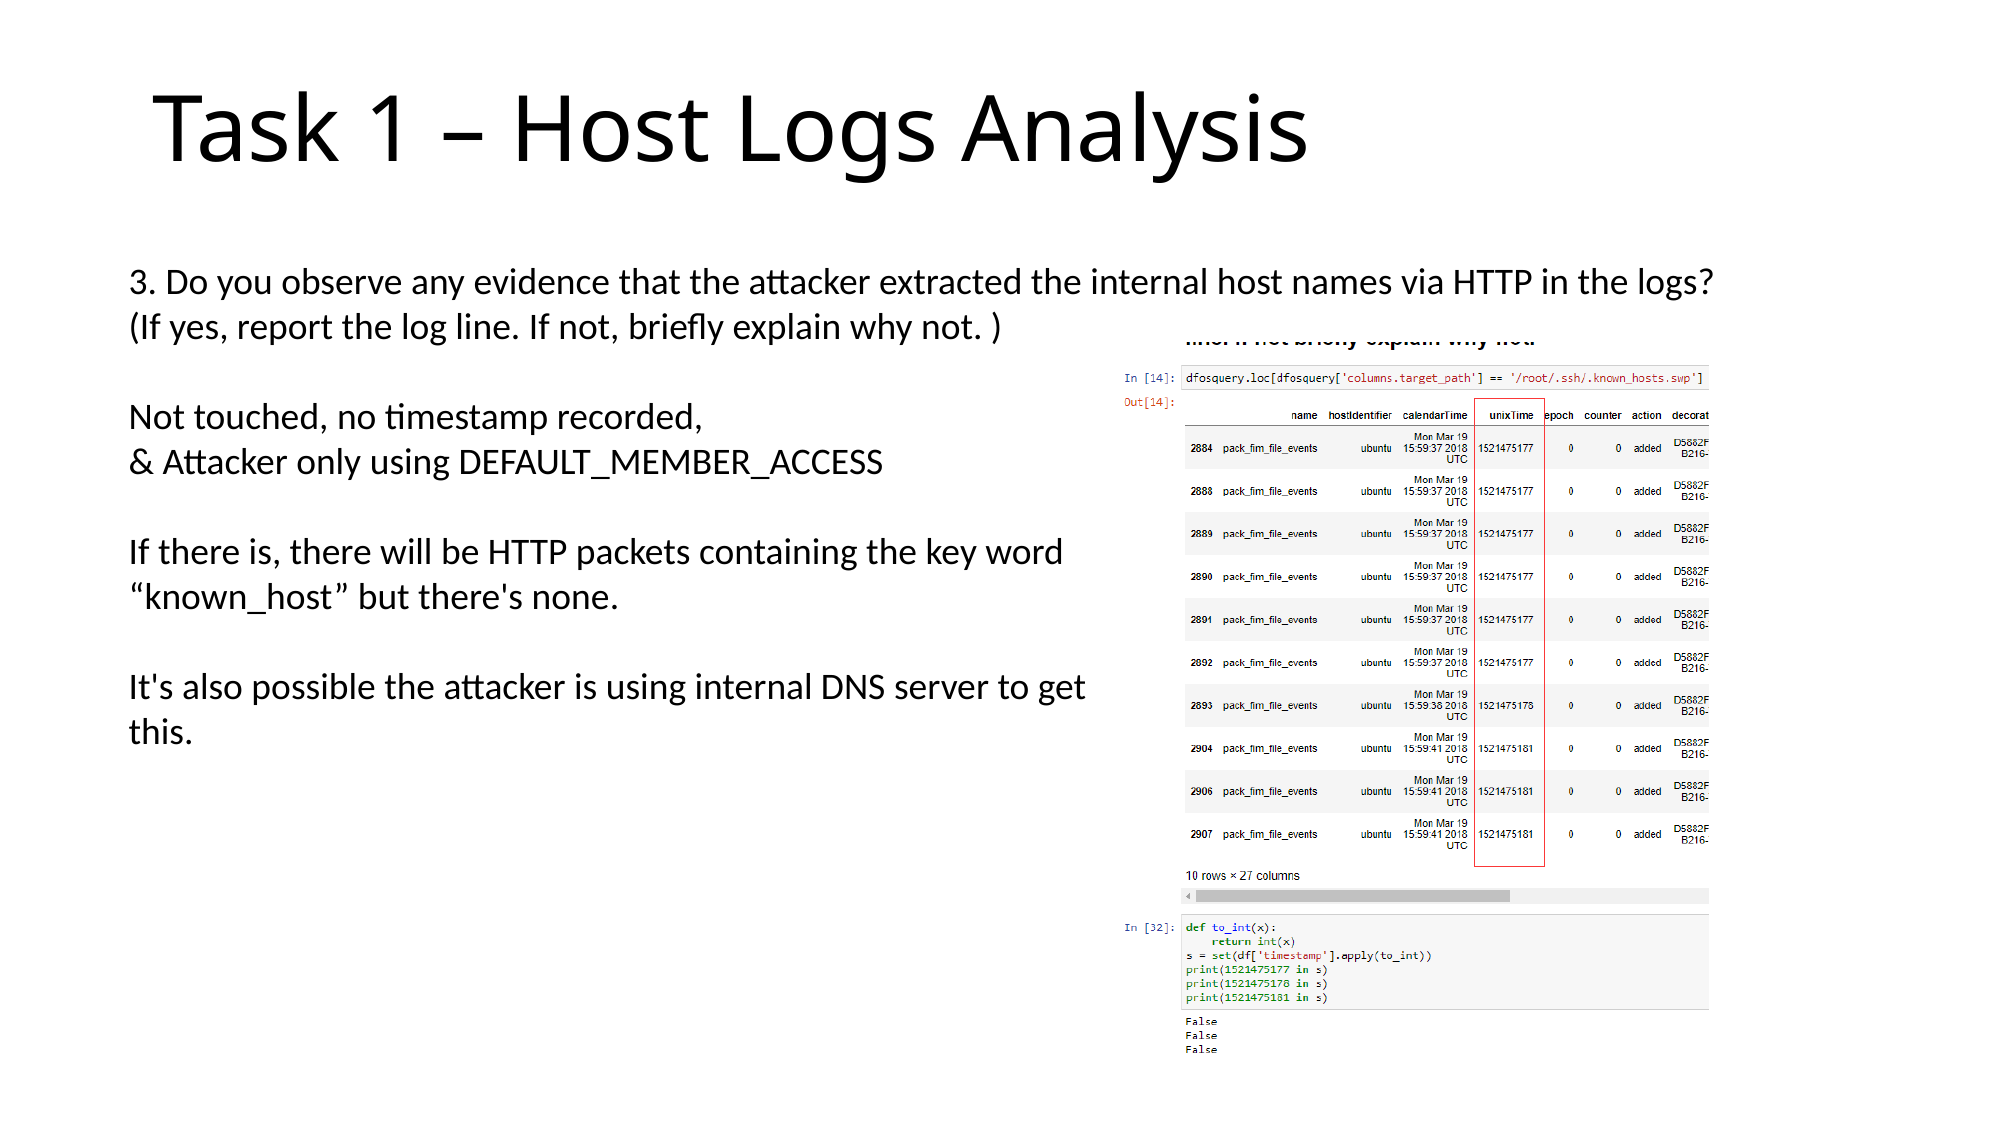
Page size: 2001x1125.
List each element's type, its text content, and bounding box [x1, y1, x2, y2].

picture [1098, 342, 1709, 1066]
text_box 3. Do you observe any evidence that the attacker extracted the internal host names via HTTP in the logs? (If yes, report the log line. If not, briefly explain why not. ) Not touched, no timestamp recorded, & Attacker only using DEFAULT_MEMBER_ACCESS If there is, there will be HTTP packets containing the key word “known_host” but there's none. It's also possible the attacker is using internal DNS server to get this. [113, 249, 1772, 760]
title Task 1 – Host Logs Analysis [137, 59, 1863, 204]
